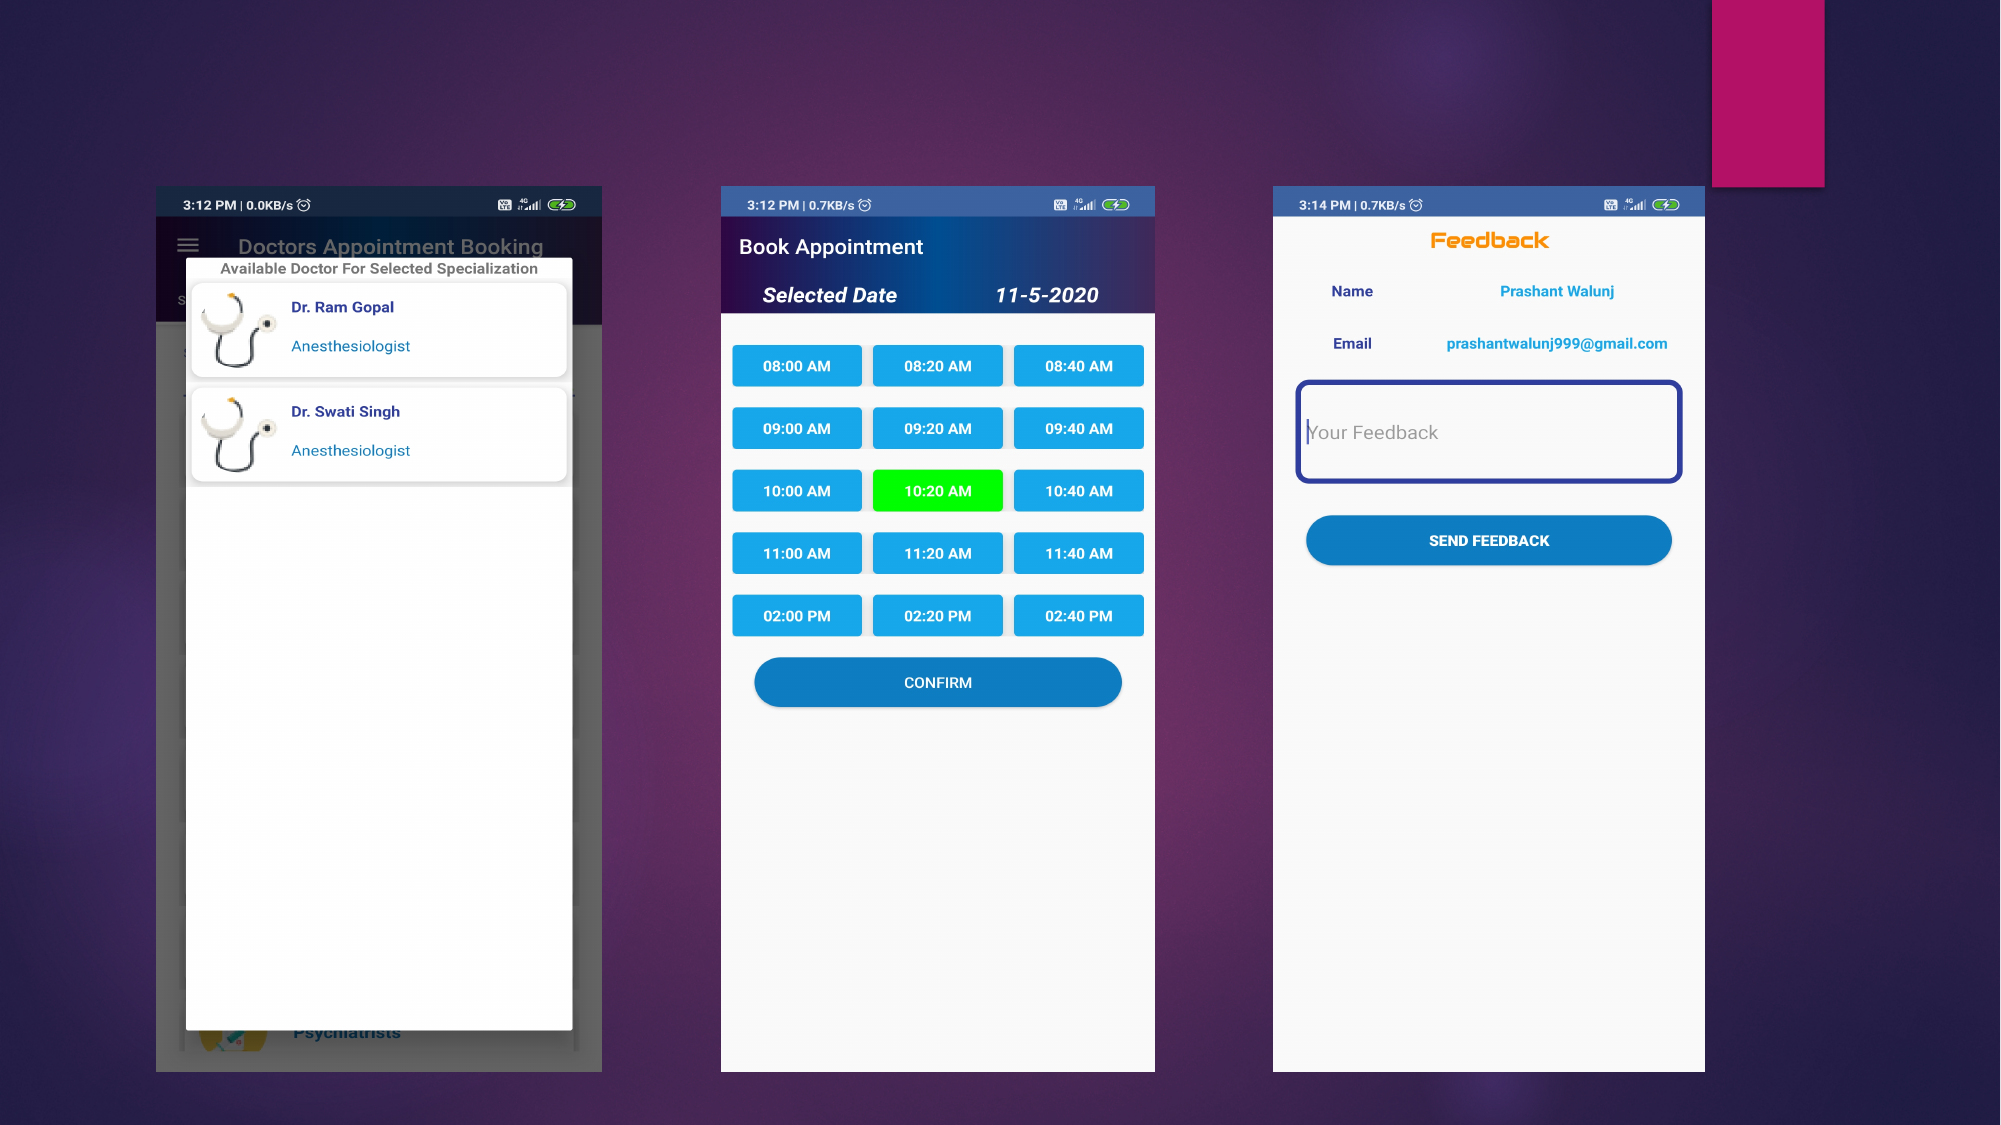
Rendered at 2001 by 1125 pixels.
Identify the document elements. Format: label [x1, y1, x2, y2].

picture [720, 186, 1155, 1072]
picture [1273, 0, 1705, 1125]
picture [0, 186, 662, 1125]
